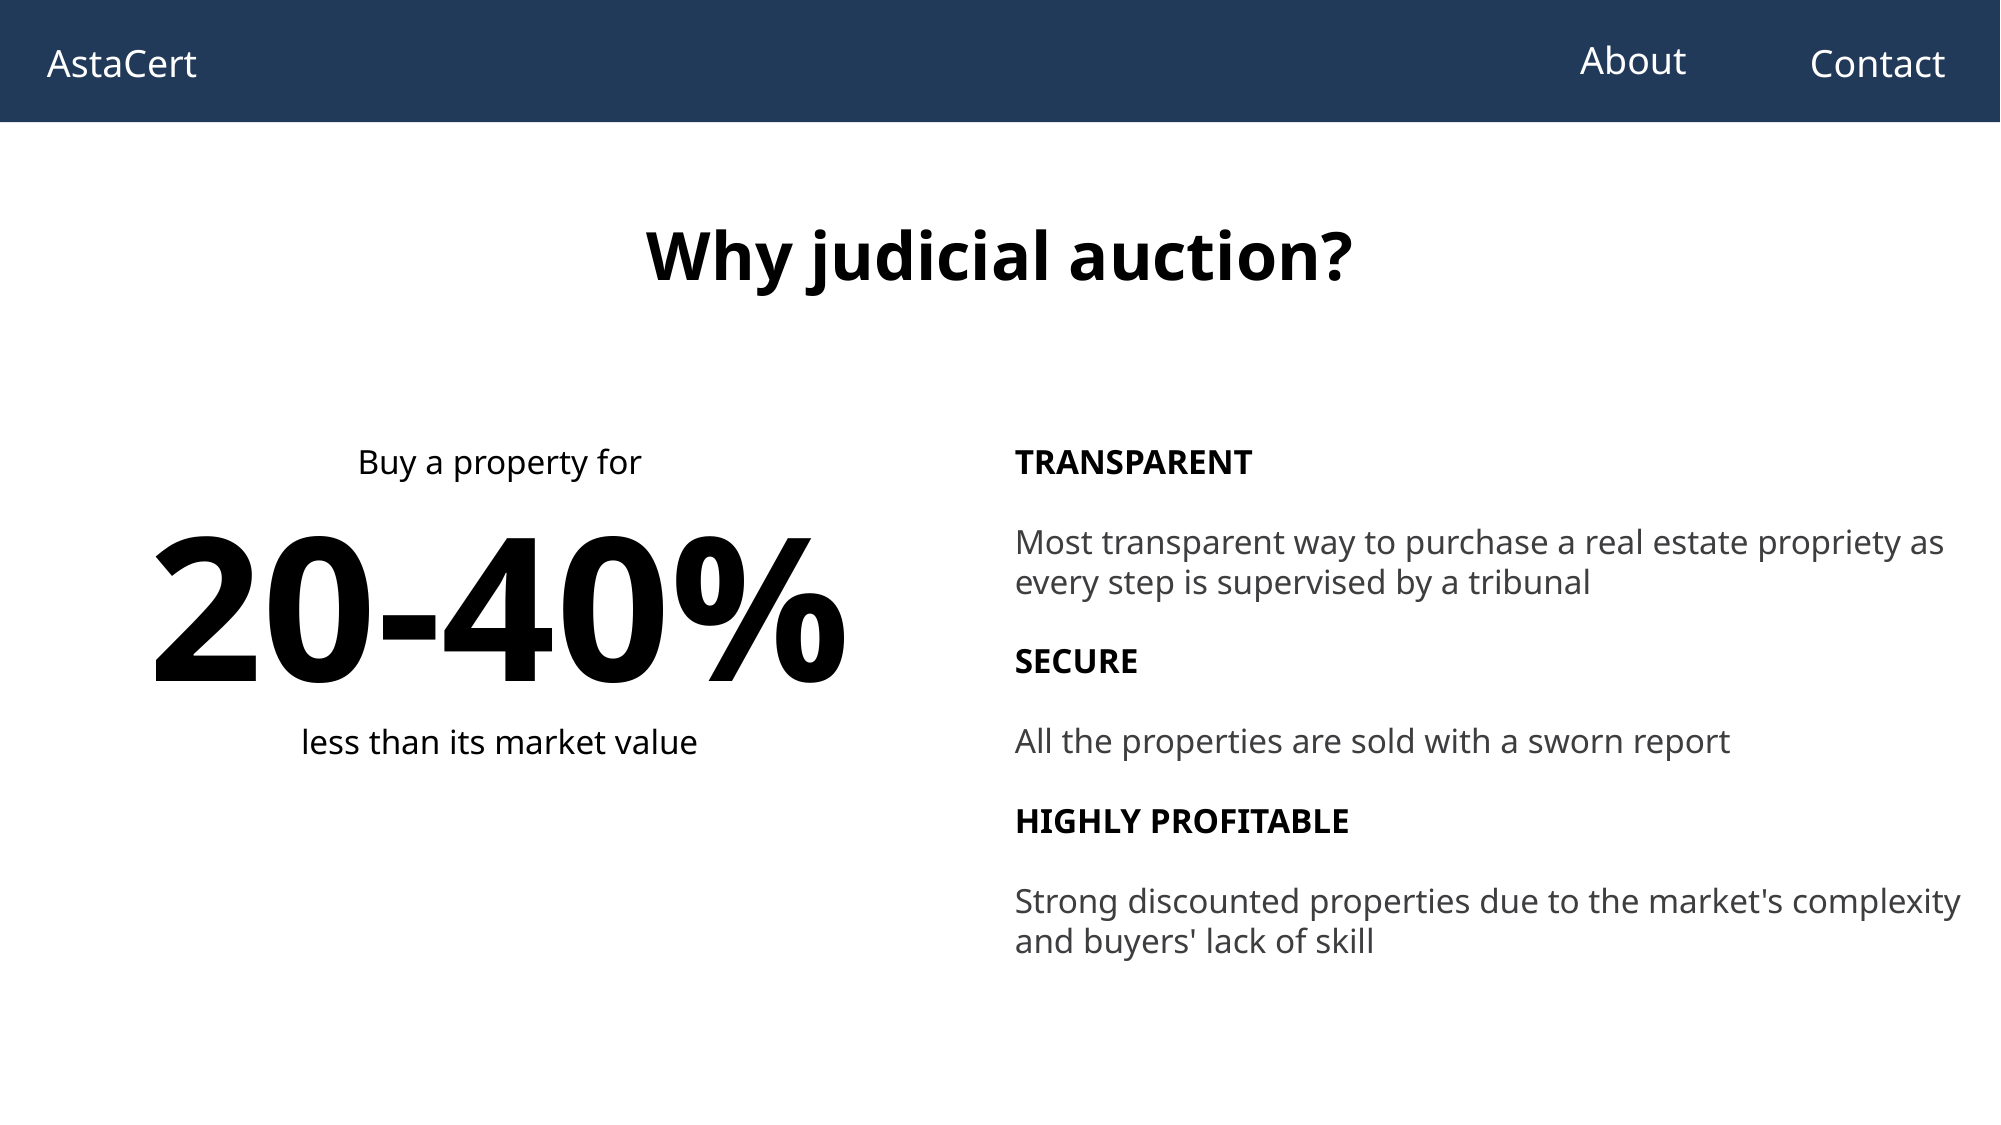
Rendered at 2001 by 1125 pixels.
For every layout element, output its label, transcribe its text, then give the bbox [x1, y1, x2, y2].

text_box About [1510, 0, 1757, 123]
text_box Why judicial auction? [0, 206, 2000, 302]
text_box Contact [1755, 0, 2000, 126]
text_box TRANSPARENT Most transparent way to purchase a real estate propriety as every step is supervised by a tribunal SECURE All the properties are sold with a sworn report HIGHLY PROFITABLE Strong discounted properties due to the market's complexity and buyers' lack of skill [999, 433, 2000, 968]
text_box [245, 0, 1510, 123]
text_box AstaCert [0, 0, 245, 126]
text_box Buy a property for 20-40% less than its market value [0, 433, 999, 769]
